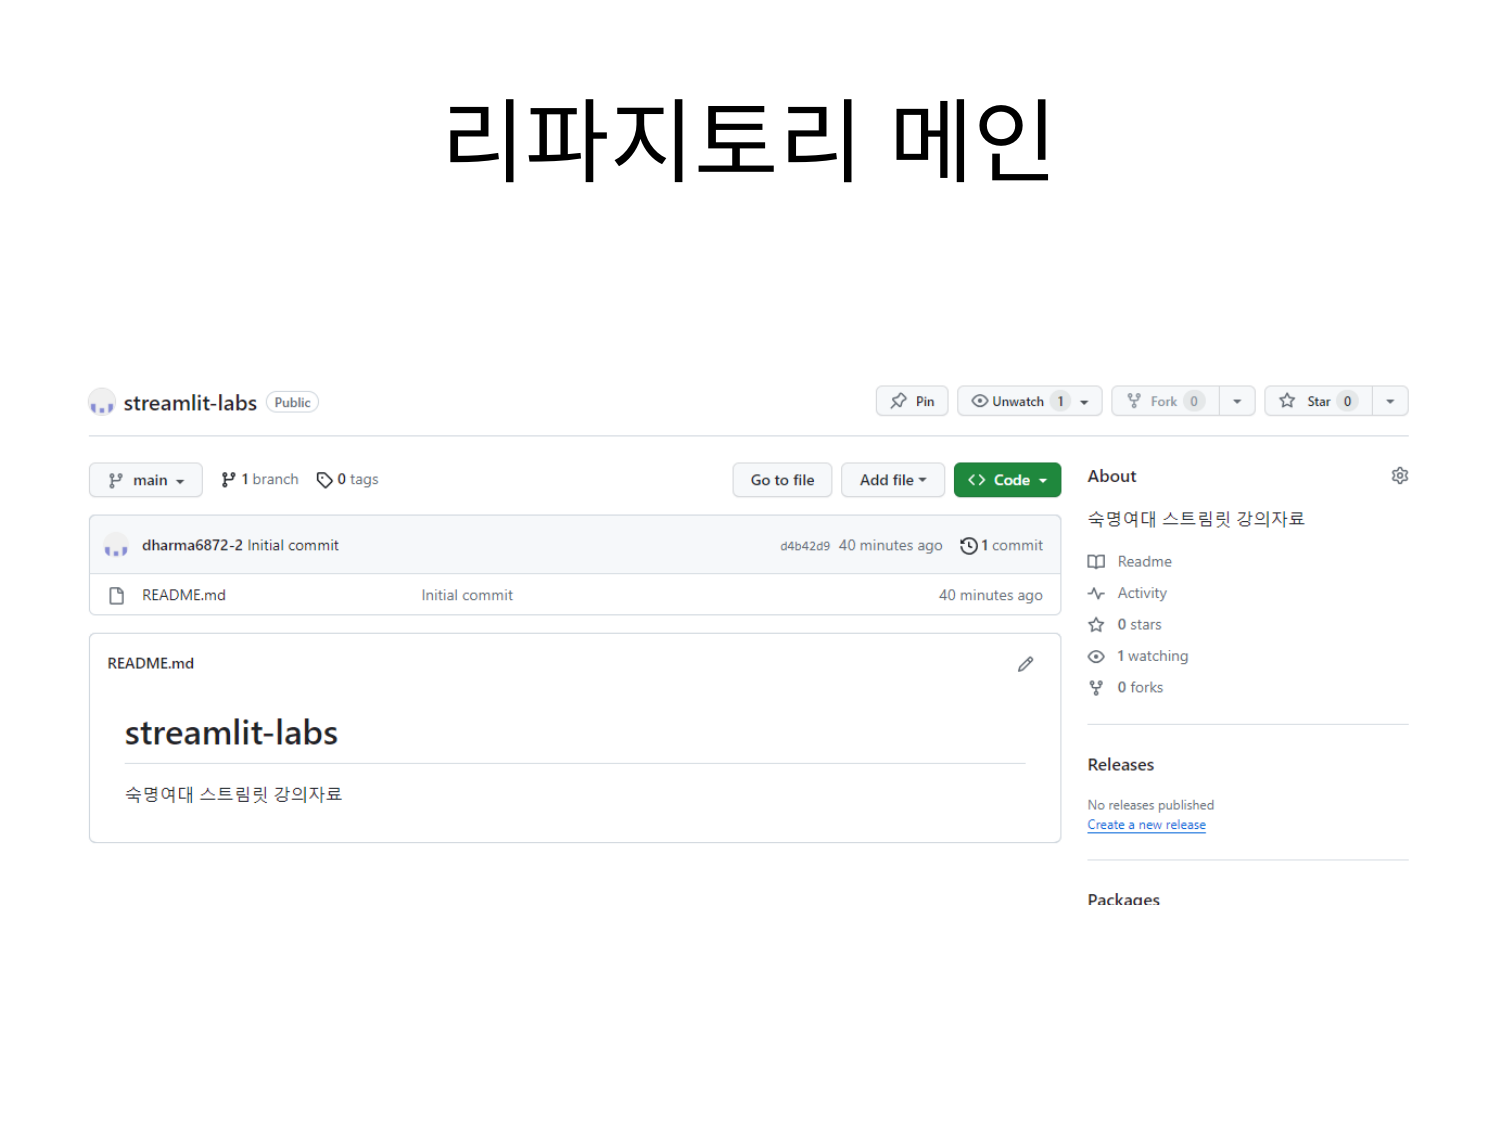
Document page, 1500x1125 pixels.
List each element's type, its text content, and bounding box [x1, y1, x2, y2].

title 리파지토리 메인 [75, 45, 1425, 233]
picture [64, 378, 1425, 906]
